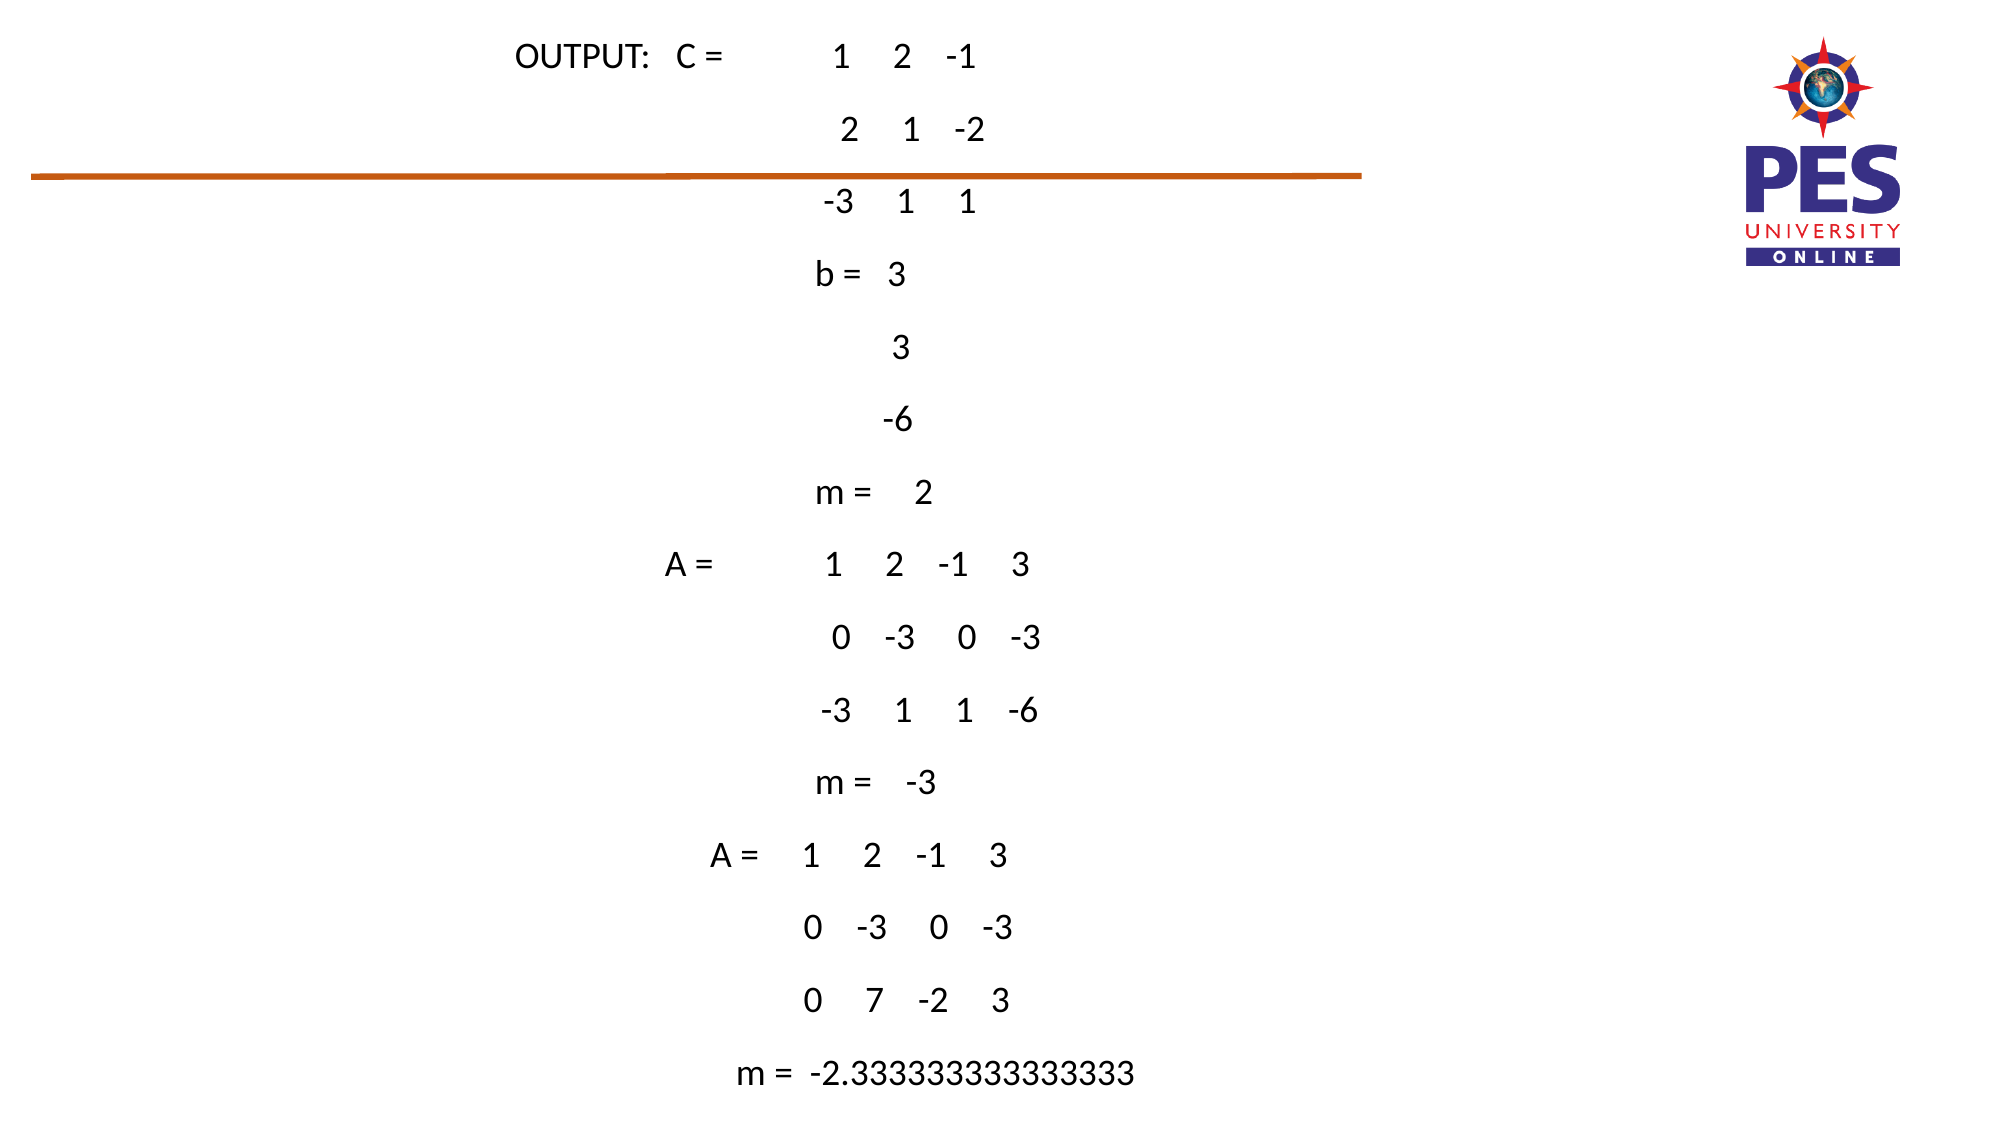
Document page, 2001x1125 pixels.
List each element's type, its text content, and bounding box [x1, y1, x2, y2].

text_box OUTPUT: C = 1 2 -1 2 1 -2 -3 1 1 b = 3 3 -6 m = 2 A = 1 2 -1 3 0 -3 0 -3 -3 1 1 -6 m = -3 A = 1 2 -1 3 0 -3 0 -3 0 7 -2 3 m = -2.333333333333333 [500, 17, 1639, 1100]
picture [1746, 36, 1900, 266]
